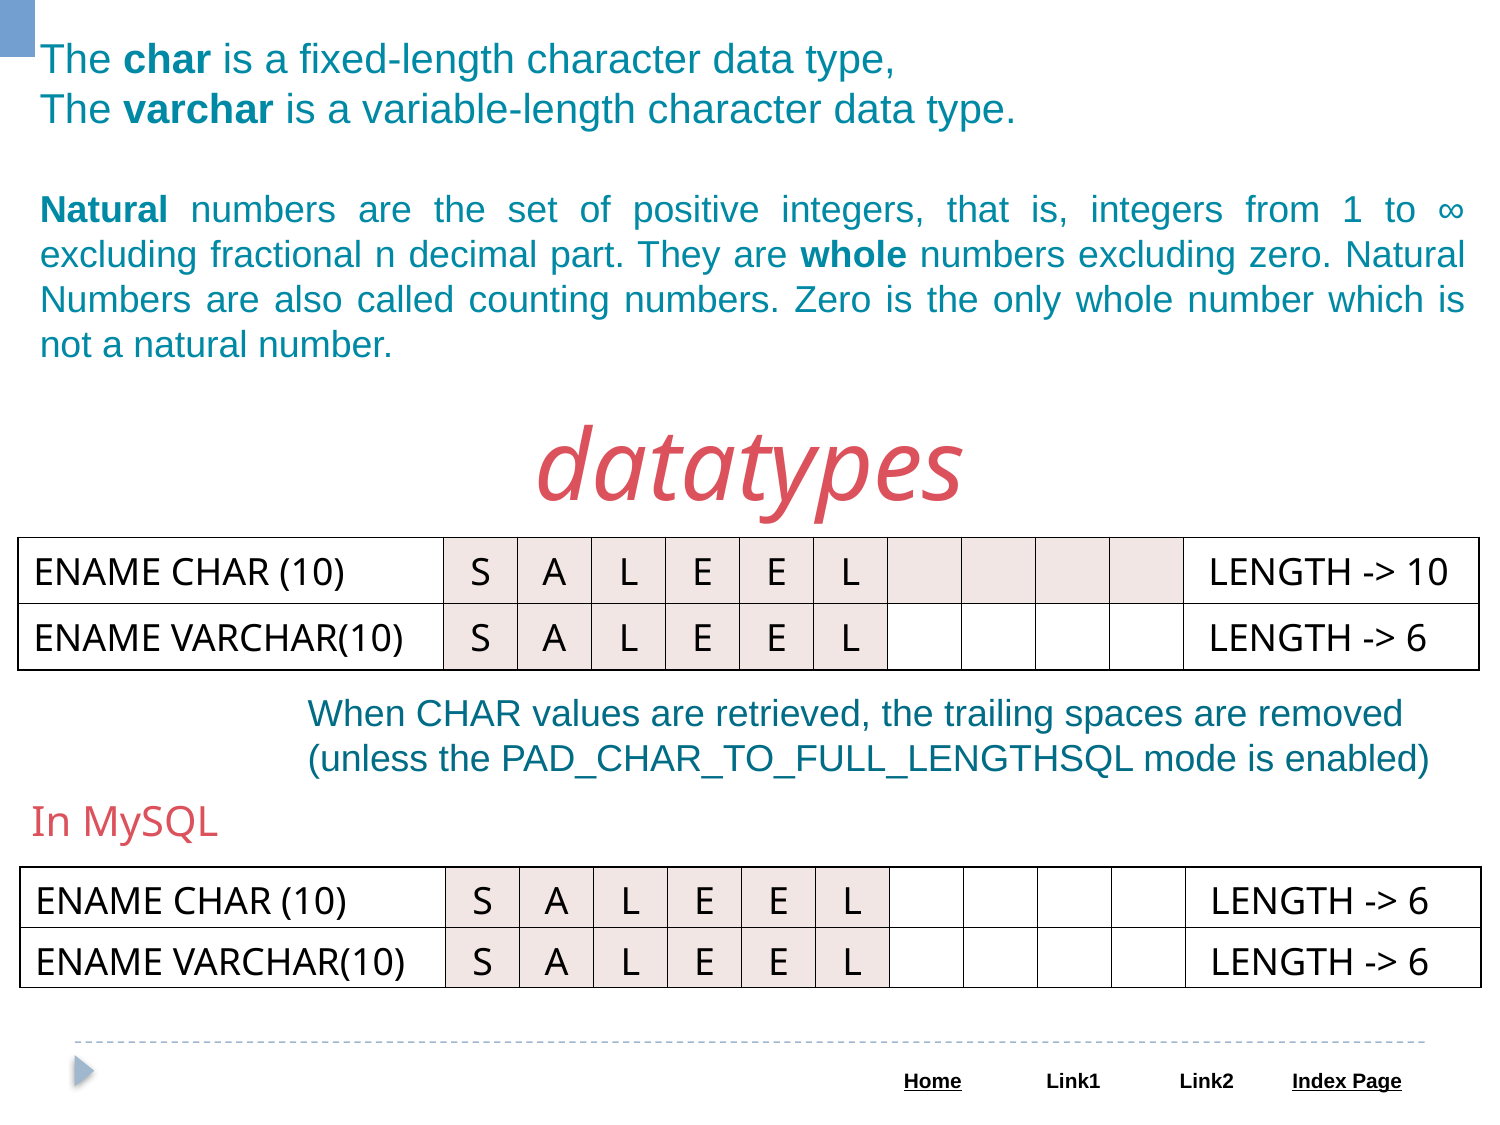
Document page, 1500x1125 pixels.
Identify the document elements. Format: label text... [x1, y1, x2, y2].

table_cell [1110, 604, 1183, 669]
table_cell S [444, 604, 517, 669]
table_header E [666, 538, 739, 603]
table_cell [962, 604, 1035, 669]
text_box In MySQL [16, 787, 234, 853]
table_cell [1112, 928, 1185, 987]
table_header LENGTH -> 6 [1186, 868, 1480, 927]
table_header A [520, 868, 593, 927]
table_cell A [518, 604, 591, 669]
table_header [962, 538, 1035, 603]
table_header LENGTH -> 10 [1184, 538, 1478, 603]
table_header [1036, 538, 1109, 603]
table_header S [446, 868, 519, 927]
table_cell S [446, 928, 519, 987]
table_cell [890, 928, 963, 987]
table_header A [518, 538, 591, 603]
table_header ENAME CHAR (10) [19, 538, 443, 603]
table_cell E [666, 604, 739, 669]
table_cell L [594, 928, 667, 987]
table_cell E [742, 928, 815, 987]
table_cell E [740, 604, 813, 669]
table_header [890, 868, 963, 927]
table_cell [964, 928, 1037, 987]
table_header E [742, 868, 815, 927]
table_cell [888, 604, 961, 669]
table_header L [594, 868, 667, 927]
text_box datatypes [24, 387, 1475, 537]
table_cell L [814, 604, 887, 669]
table_header [1110, 538, 1183, 603]
table_header ENAME CHAR (10) [21, 868, 445, 927]
table_header L [814, 538, 887, 603]
table_header E [740, 538, 813, 603]
table_header [964, 868, 1037, 927]
table_cell ENAME VARCHAR(10) [21, 928, 445, 987]
table_cell LENGTH -> 6 [1186, 928, 1480, 987]
text_box When CHAR values are retrieved, the trailing spaces are removed (unless the PAD_CHAR_TO_FULL_LENGTHSQL mode is enabled) [292, 681, 1481, 787]
table_cell [1036, 604, 1109, 669]
table_cell LENGTH -> 6 [1184, 604, 1478, 669]
table_cell L [592, 604, 665, 669]
text_box Natural numbers are the set of positive integers, that is, integers from 1 to ∞ excluding fractional n decimal part. They are whole numbers excluding zero. Natural Numbers are also called counting numbers. Zero is the only whole number which is not a natural number. [24, 178, 1481, 373]
table_cell [1038, 928, 1111, 987]
table_header E [668, 868, 741, 927]
table_header S [444, 538, 517, 603]
table_cell ENAME VARCHAR(10) [19, 604, 443, 669]
table_header [1112, 868, 1185, 927]
table_cell A [520, 928, 593, 987]
table_header [888, 538, 961, 603]
table_header [1038, 868, 1111, 927]
table_header L [592, 538, 665, 603]
table_header L [816, 868, 889, 927]
text_box The char is a fixed-length character data type, The varchar is a variable-length character data type. [24, 24, 1225, 140]
table_cell L [816, 928, 889, 987]
table_cell E [668, 928, 741, 987]
